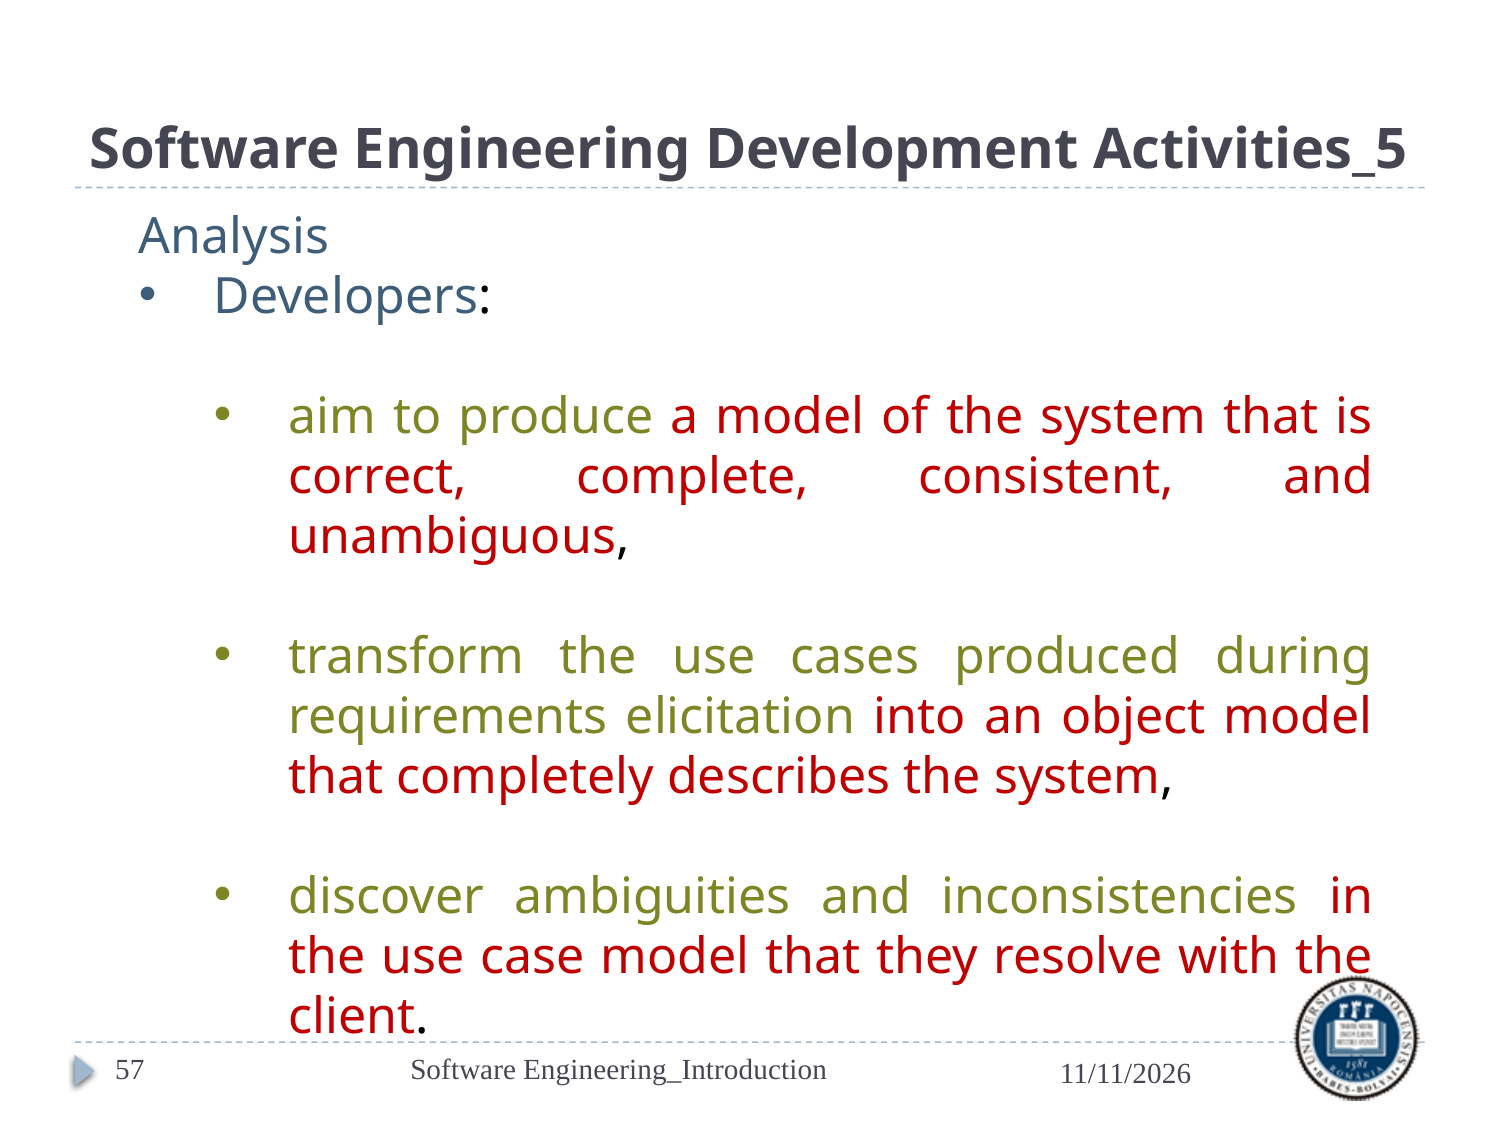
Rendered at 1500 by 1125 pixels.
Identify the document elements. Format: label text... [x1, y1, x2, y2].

title Software Engineering Development Activities_5 [75, 37, 1425, 188]
picture [1388, 975, 1420, 1046]
footer Software Engineering_Introduction [395, 1051, 1051, 1103]
slide_number 57 [100, 1042, 313, 1103]
text_box Analysis Developers: aim to produce a model of the system that is correct, complete, consistent, and unambiguous, transform the use cases produced during requirements elicitation into an object model that completely describes the system, discover ambiguities and inconsistencies in the use case model that they resolve with the client. [123, 196, 1388, 1051]
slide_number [1045, 1046, 1421, 1107]
